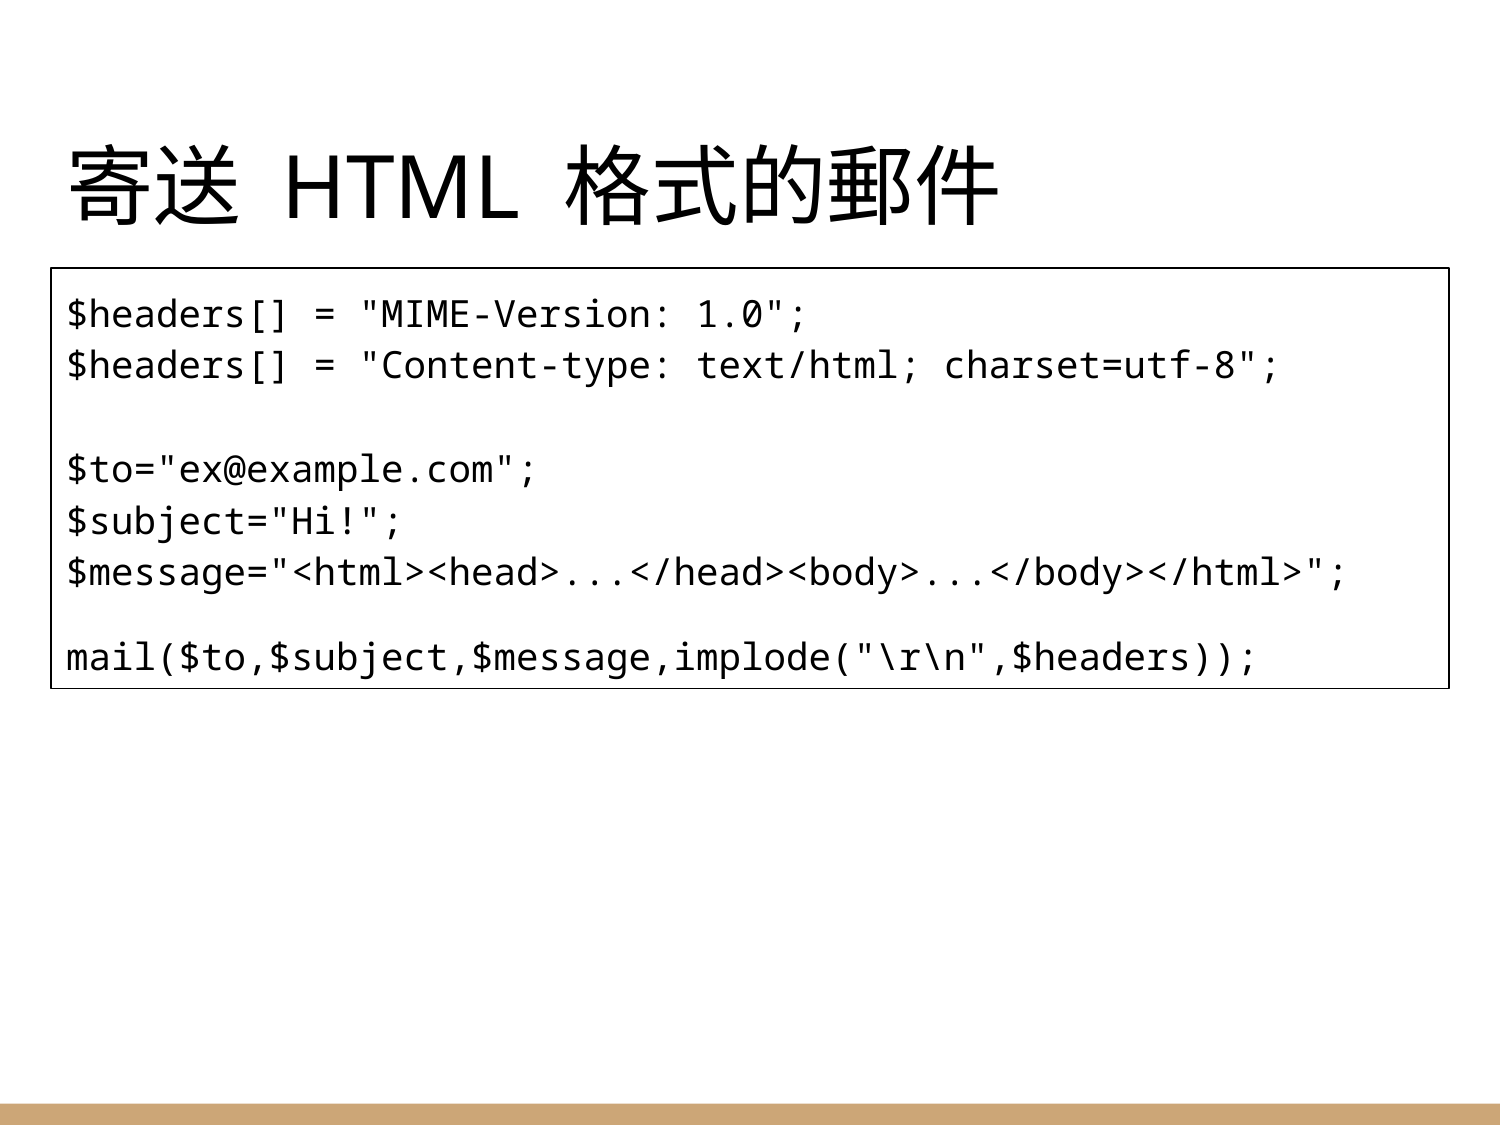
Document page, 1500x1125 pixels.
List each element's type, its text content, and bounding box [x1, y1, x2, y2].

list $headers[] = "MIME-Version: 1.0"; $headers[] = "Content-type: text/html; charset=utf-8"; $to="ex@example.com"; $subject="Hi!"; $message="<html><head>...</head><body>...</body></html>"; mail($to,$subject,$message,implode("\r\n",$headers)); [51, 267, 1449, 689]
title 寄送 HTML 格式的郵件 [51, 69, 1449, 251]
